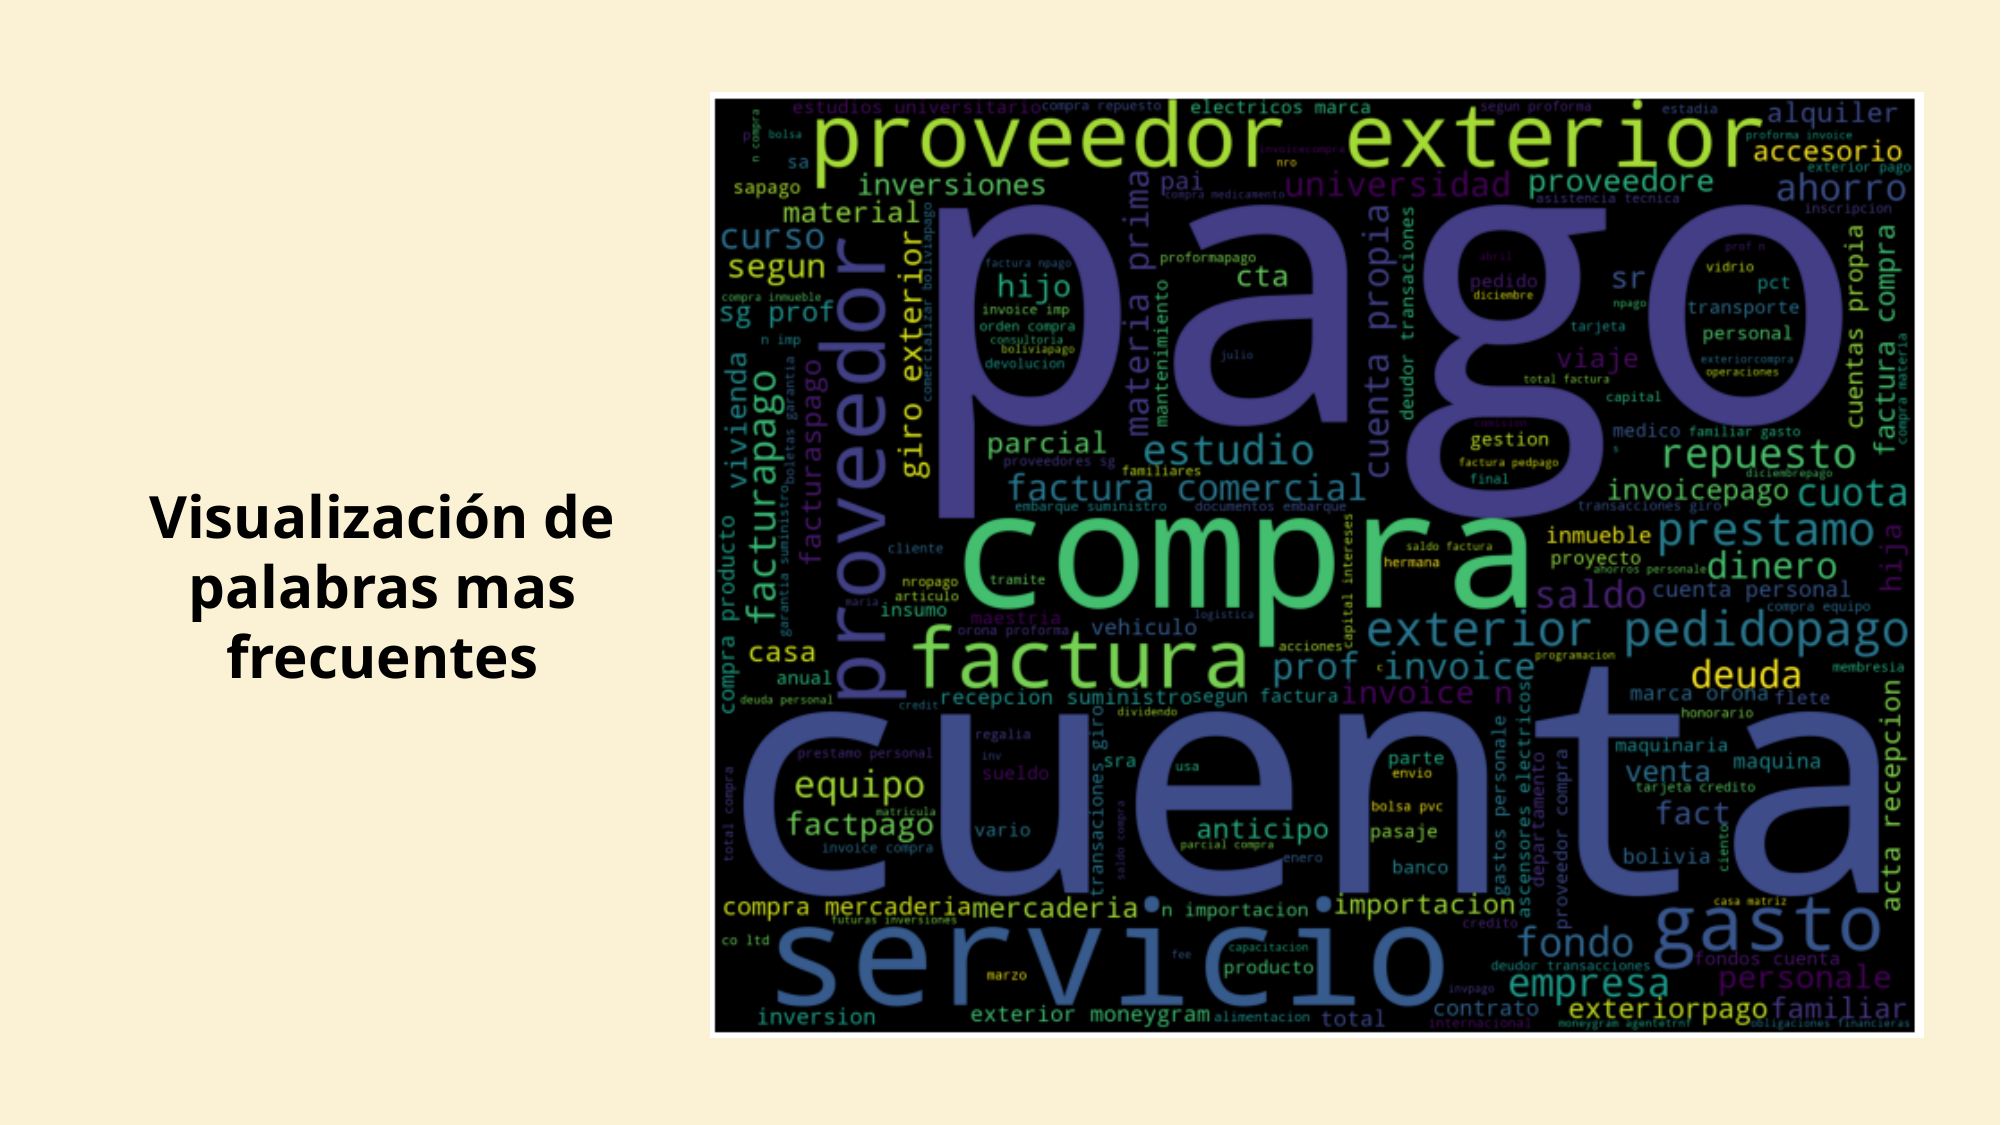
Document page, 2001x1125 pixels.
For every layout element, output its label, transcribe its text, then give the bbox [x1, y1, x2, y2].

text_box Visualización de palabras mas frecuentes [125, 472, 639, 698]
picture [710, 92, 1924, 1038]
